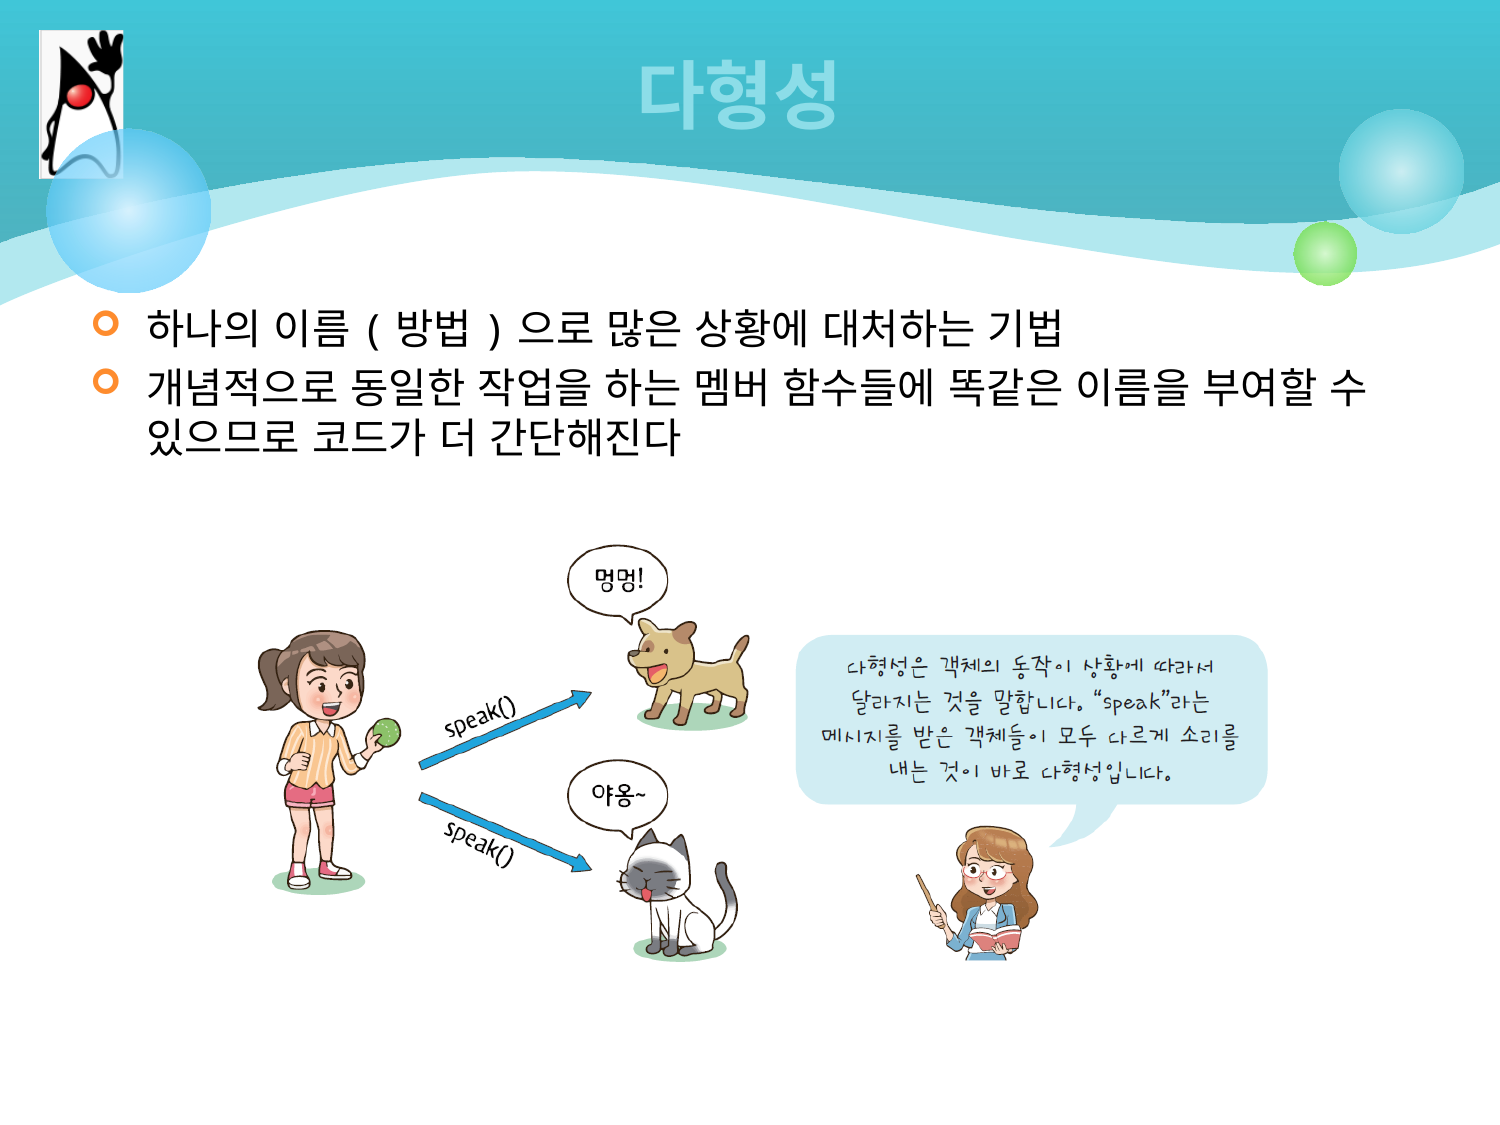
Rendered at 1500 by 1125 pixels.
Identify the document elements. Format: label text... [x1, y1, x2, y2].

picture [224, 532, 1292, 975]
list 하나의 이름(방법)으로 많은 상황에 대처하는 기법 개념적으로 동일한 작업을 하는 멤버 함수들에 똑같은 이름을 부여할 수 있으므로 코드가 더 간단해진다 [75, 295, 1425, 1038]
picture [39, 30, 75, 179]
title 다형성 [75, 0, 1425, 188]
